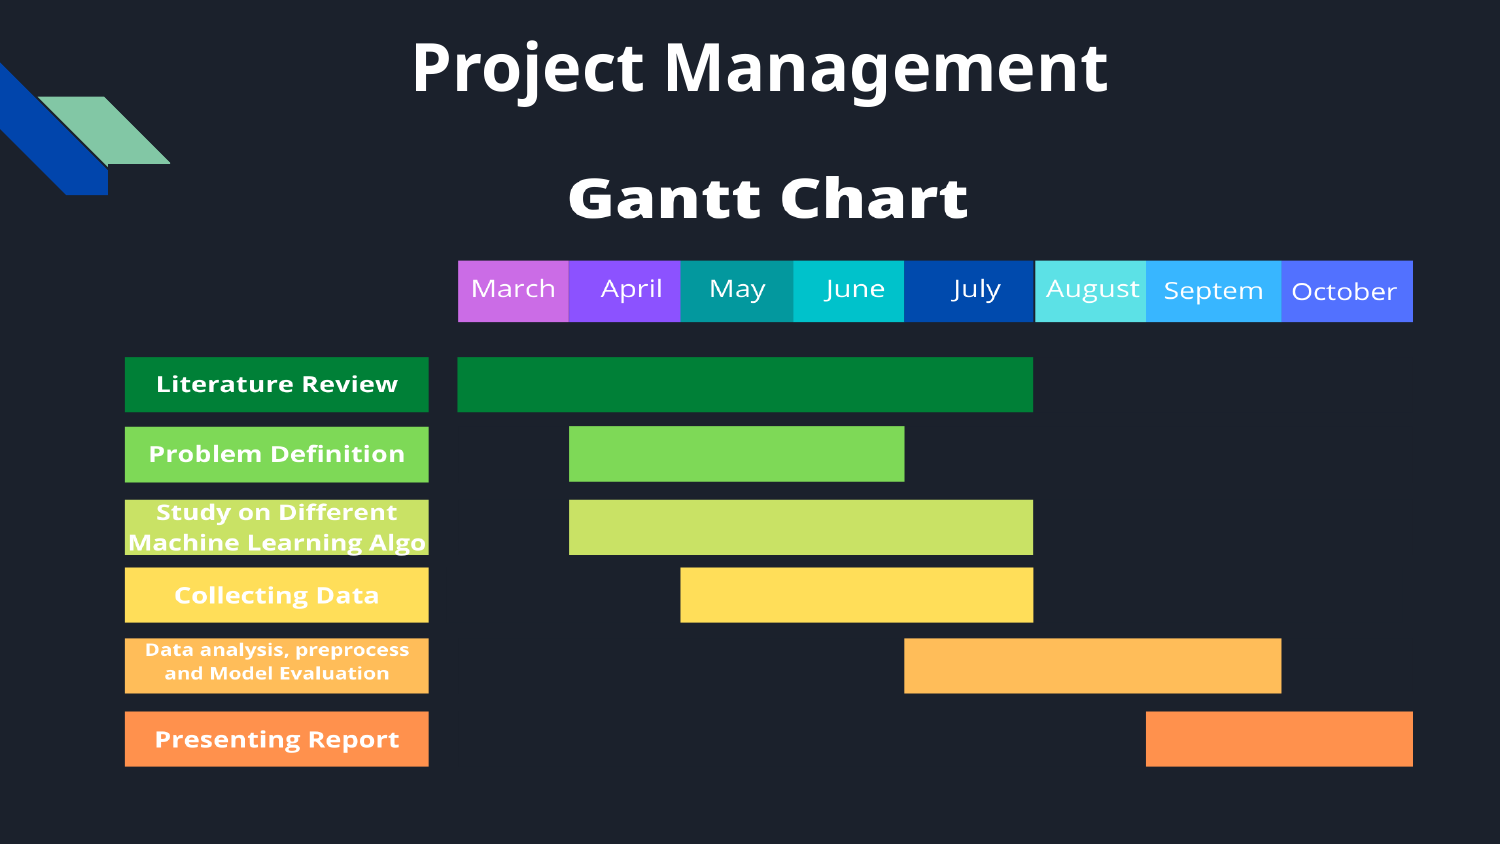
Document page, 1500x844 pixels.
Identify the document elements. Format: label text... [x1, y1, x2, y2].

text_box Project Management [176, 10, 1344, 121]
picture [107, 164, 1413, 772]
